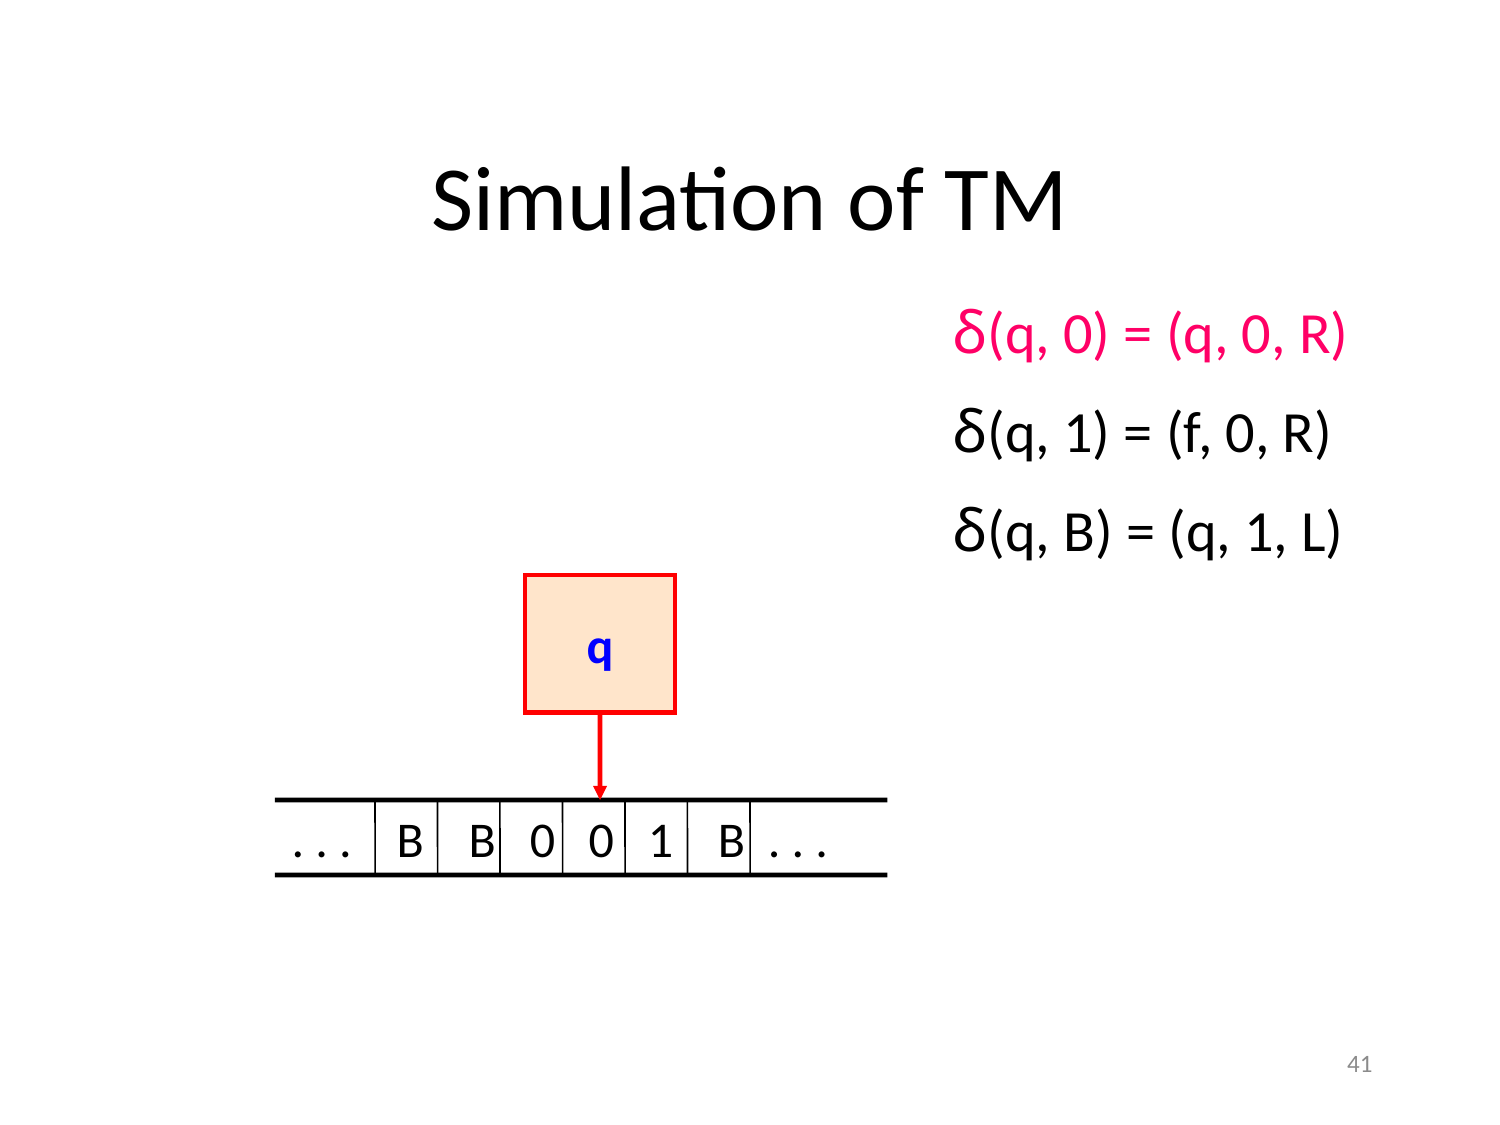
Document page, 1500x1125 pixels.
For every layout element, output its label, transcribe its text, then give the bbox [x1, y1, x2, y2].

text_box . . . B B 0 0 1 B . . . [688, 799, 750, 875]
title Simulation of TM [112, 99, 1388, 288]
text_box . . . B B 0 0 1 B . . . [751, 799, 843, 875]
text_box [524, 574, 676, 801]
text_box . . . B B 0 0 1 B . . . [563, 799, 687, 875]
text_box δ(q, 0) = (q, 0, R) δ(q, 1) = (f, 0, R) δ(q, B) = (q, 1, L) [937, 287, 1413, 571]
slide_number 41 [1074, 1025, 1388, 1100]
text_box . . . B B 0 0 1 B . . . [276, 799, 437, 875]
text_box . . . B B 0 0 1 B . . . [438, 799, 562, 875]
